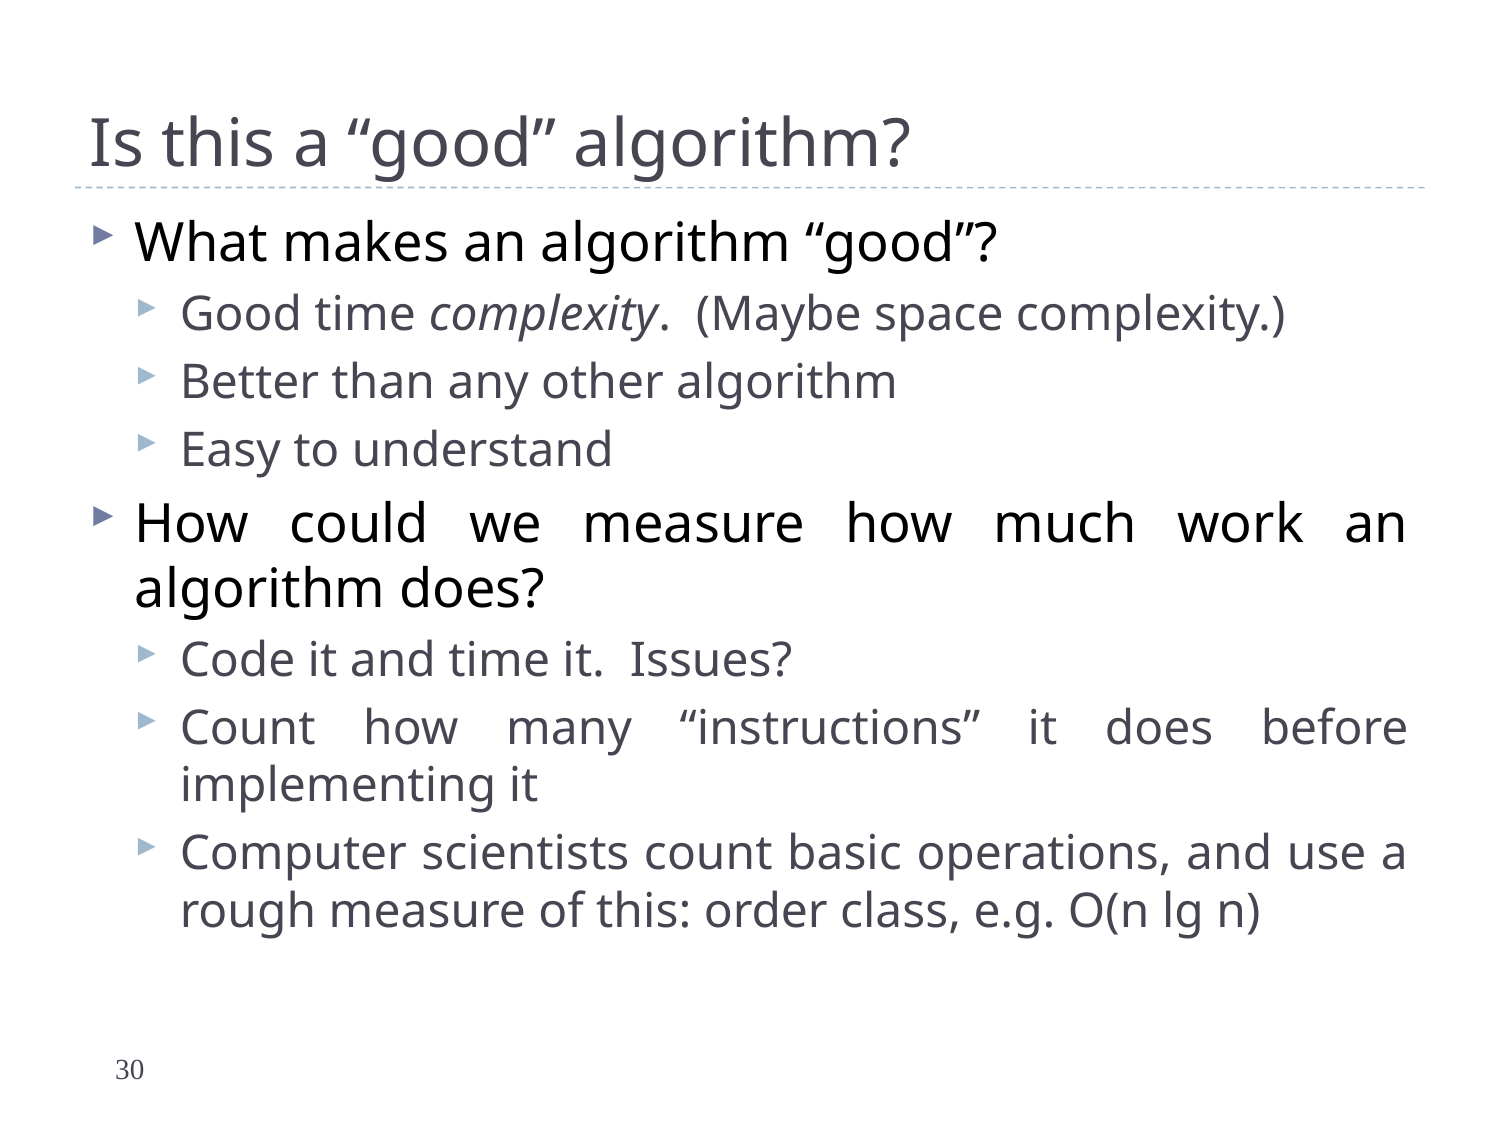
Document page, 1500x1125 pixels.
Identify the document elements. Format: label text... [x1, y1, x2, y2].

list What makes an algorithm “good”? Good time complexity. (Maybe space complexity.) Better than any other algorithm Easy to understand How could we measure how much work an algorithm does? Code it and time it. Issues? Count how many “instructions” it does before implementing it Computer scientists count basic operations, and use a rough measure of this: order class, e.g. O(n lg n) [75, 200, 1425, 1010]
title Is this a “good” algorithm? [75, 24, 1425, 188]
slide_number 30 [100, 1042, 426, 1103]
